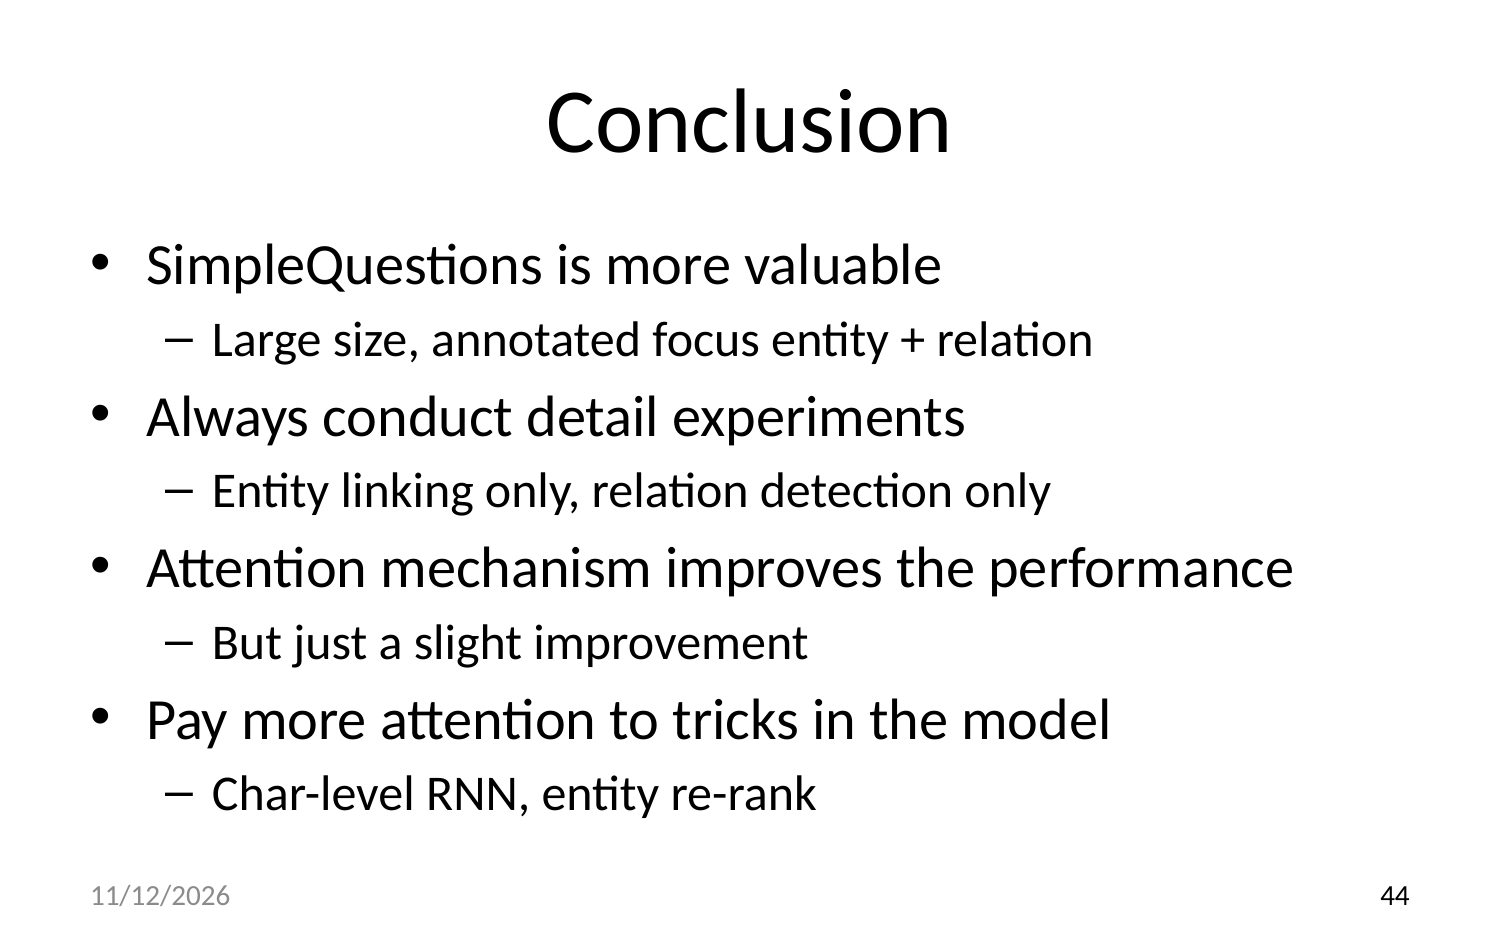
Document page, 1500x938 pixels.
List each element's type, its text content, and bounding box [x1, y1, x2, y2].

slide_number 44 [1074, 868, 1425, 919]
list SimpleQuestions is more valuable Large size, annotated focus entity + relation Always conduct detail experiments Entity linking only, relation detection only Attention mechanism improves the performance But just a slight improvement Pay more attention to tricks in the model Char-level RNN, entity re-rank [75, 218, 1425, 883]
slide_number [75, 868, 425, 919]
title Conclusion [75, 37, 1425, 194]
